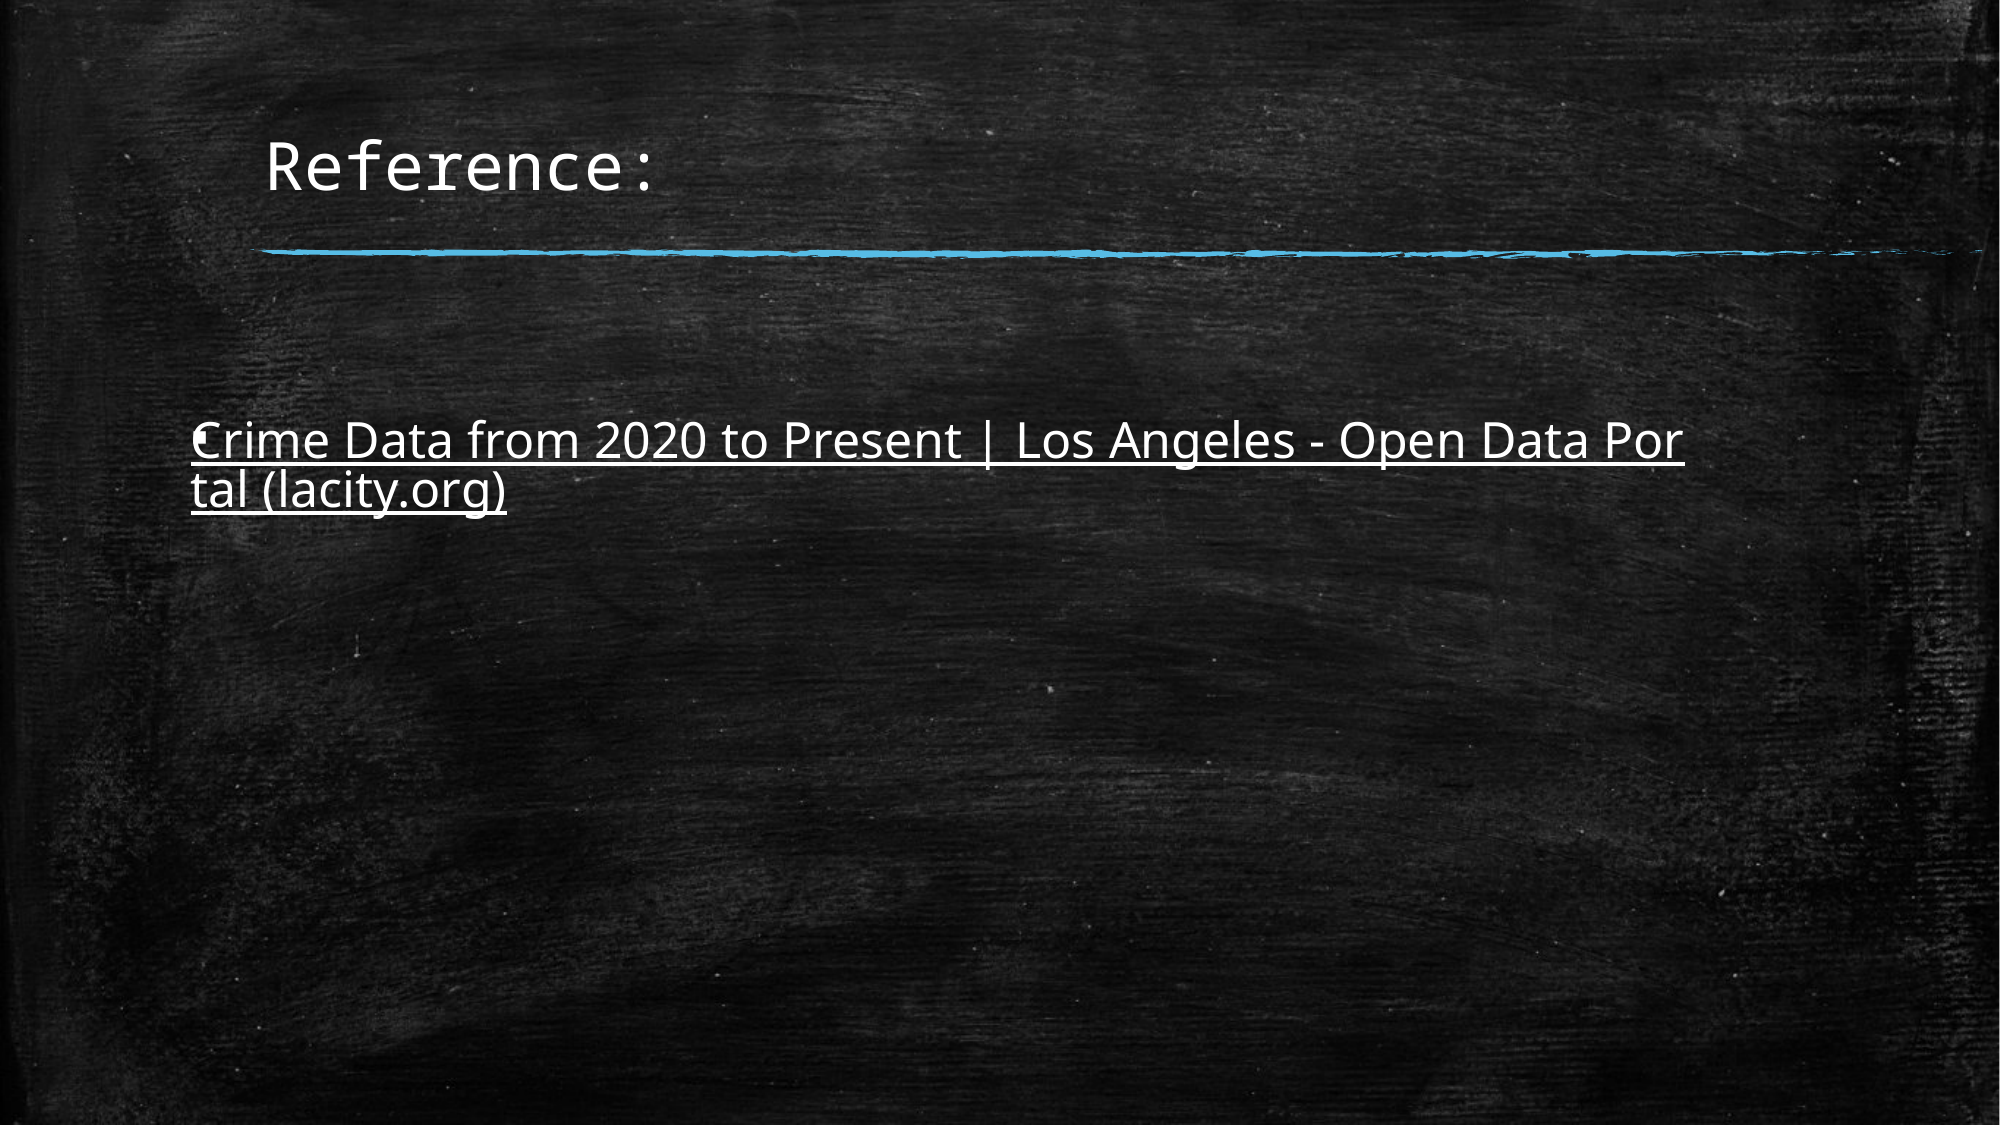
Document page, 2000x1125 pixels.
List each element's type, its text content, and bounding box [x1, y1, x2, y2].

list Crime Data from 2020 to Present | Los Angeles - Open Data Portal (lacity.org) [175, 401, 1750, 1013]
title Reference: [249, 45, 1750, 213]
